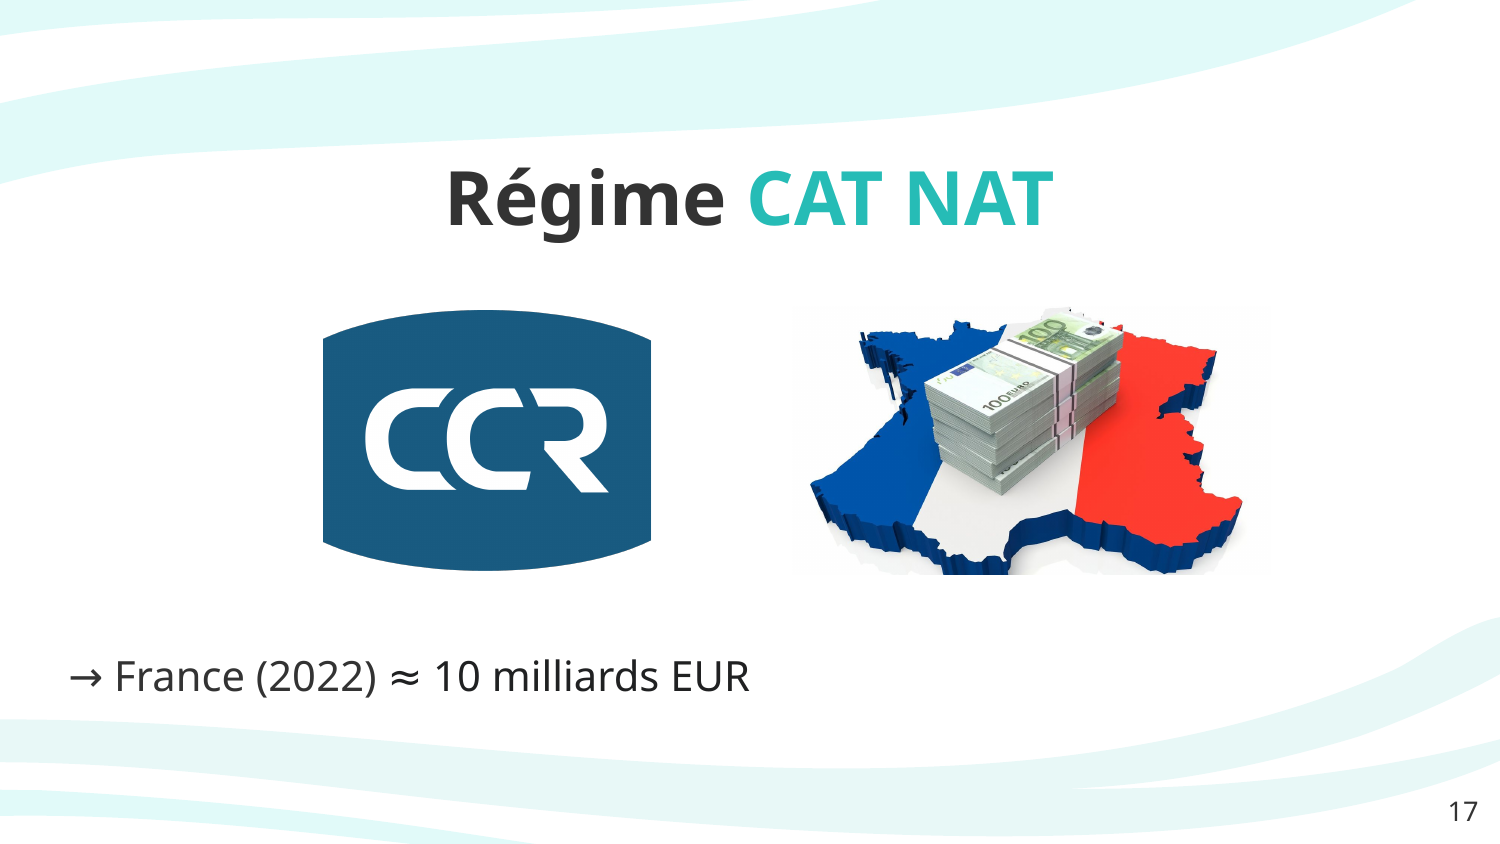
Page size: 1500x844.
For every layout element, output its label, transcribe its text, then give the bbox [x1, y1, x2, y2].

text_box → France (2022) ≈ 10 milliards EUR [53, 617, 830, 733]
picture [792, 305, 1271, 576]
title Régime CAT NAT [413, 108, 1087, 284]
picture [262, 272, 712, 609]
slide_number ‹#› [1403, 779, 1494, 844]
